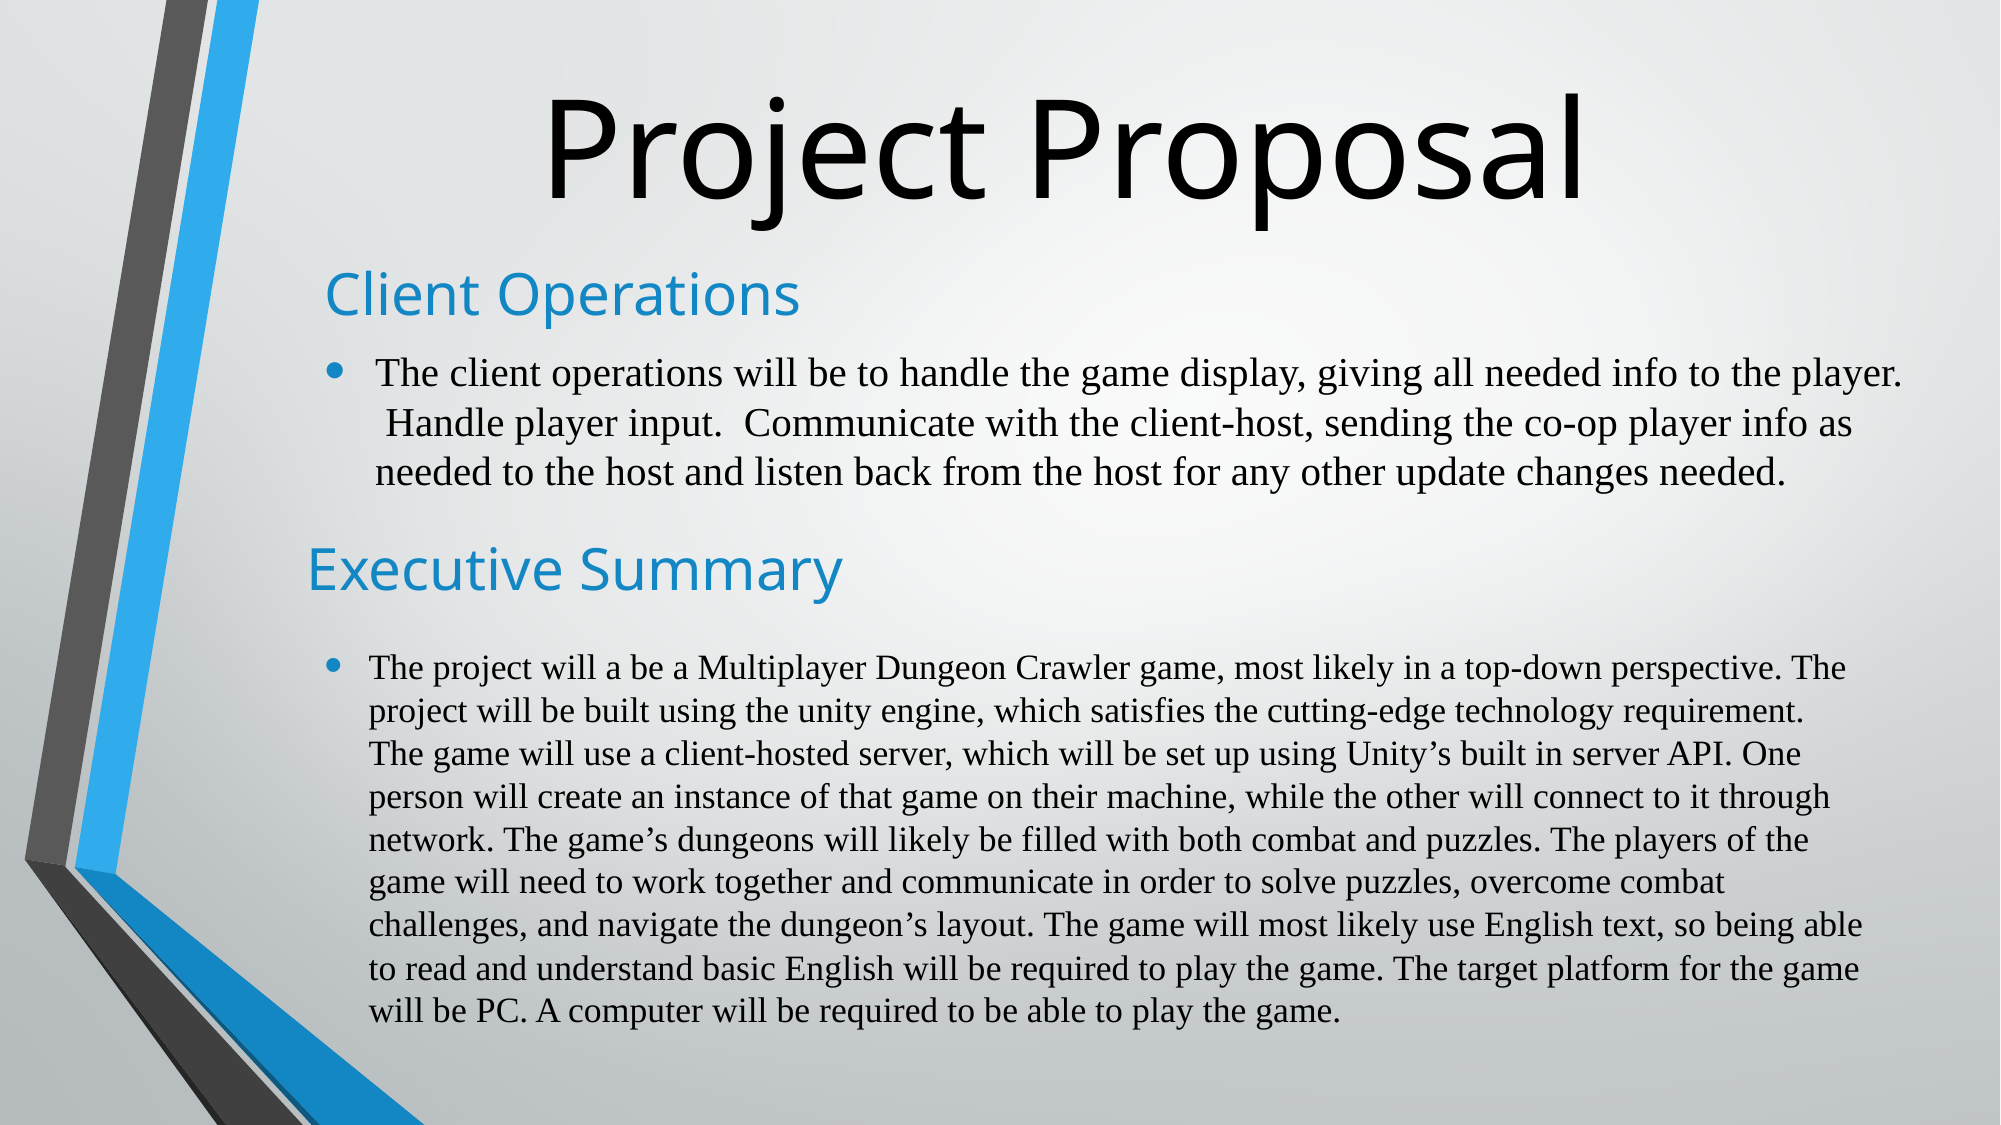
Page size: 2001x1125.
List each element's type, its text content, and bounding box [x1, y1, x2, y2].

list The project will a be a Multiplayer Dungeon Crawler game, most likely in a top-down perspective. The project will be built using the unity engine, which satisfies the cutting-edge technology requirement. The game will use a client-hosted server, which will be set up using Unity’s built in server API. One person will create an instance of that game on their machine, while the other will connect to it through network. The game’s dungeons will likely be filled with both combat and puzzles. The players of the game will need to work together and communicate in order to solve puzzles, overcome combat challenges, and navigate the dungeon’s layout. The game will most likely use English text, so being able to read and understand basic English will be required to play the game. The target platform for the game will be PC. A computer will be required to be able to play the game. [309, 636, 1887, 1074]
list Executive Summary [291, 515, 1051, 610]
list The client operations will be to handle the game display, giving all needed info to the player. Handle player input. Communicate with the client-host, sending the co-op player info as needed to the host and listen back from the host for any other update changes needed. [309, 338, 1921, 506]
list Client Operations [309, 240, 1066, 335]
title Project Proposal [243, 0, 1887, 288]
